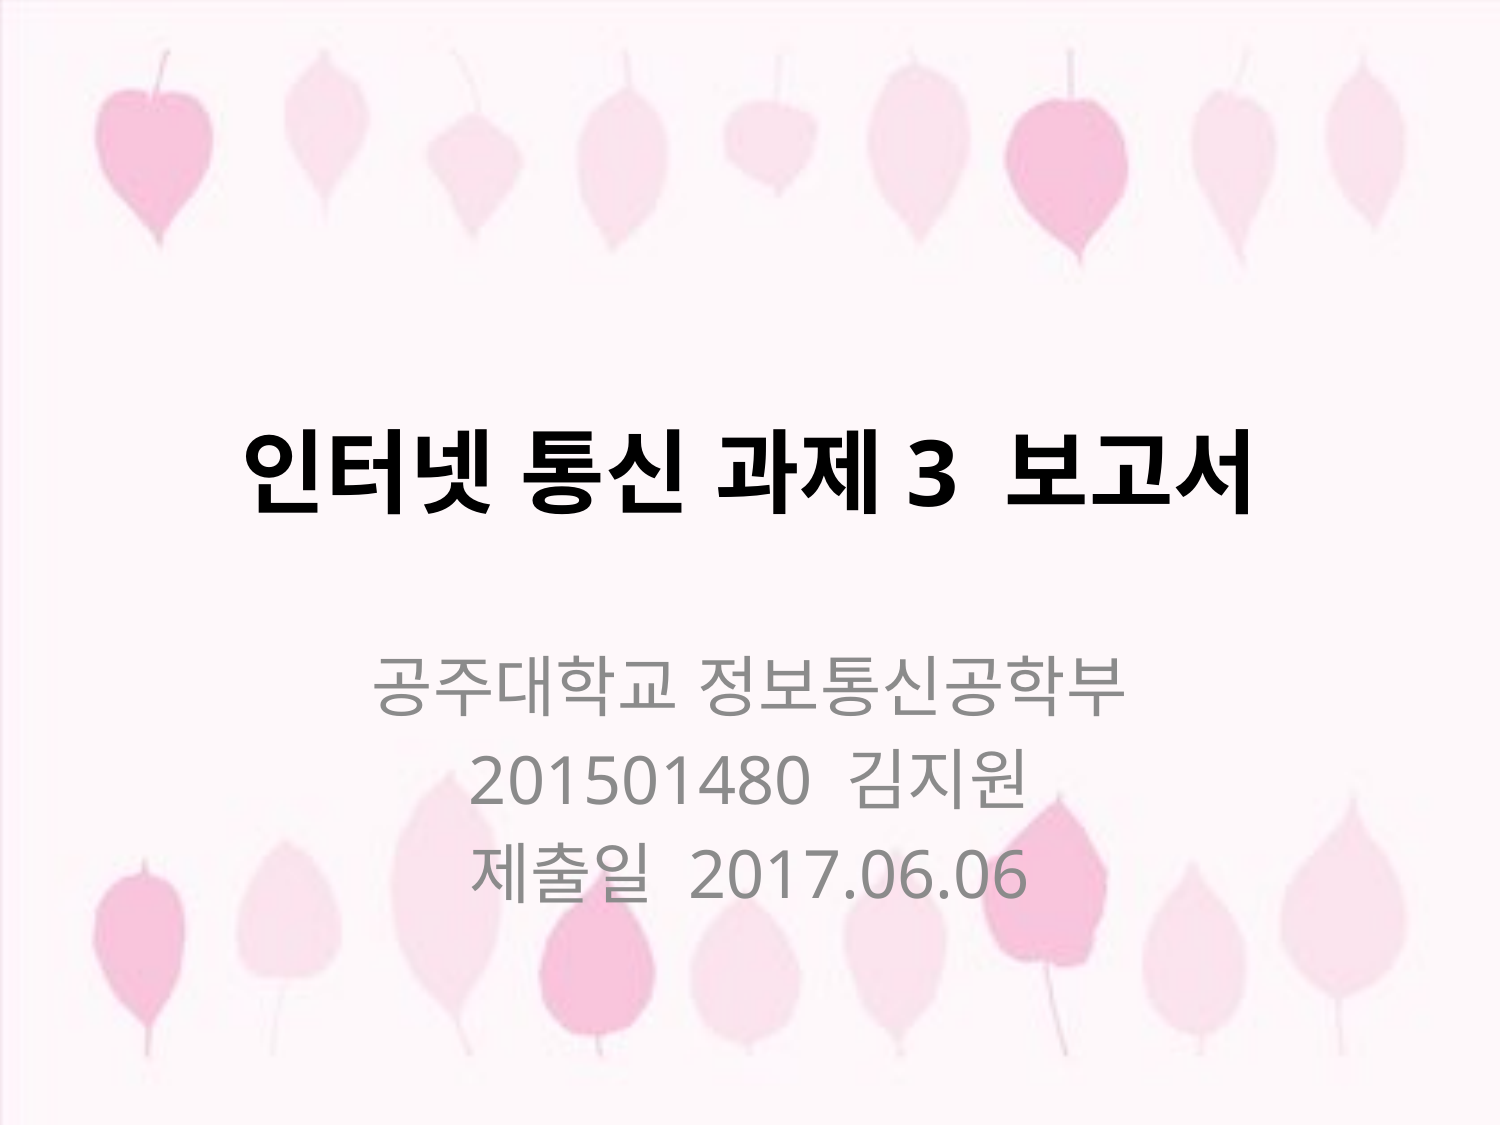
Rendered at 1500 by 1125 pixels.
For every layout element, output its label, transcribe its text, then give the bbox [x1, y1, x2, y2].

picture [0, 0, 1500, 1125]
title 인터넷 통신 과제3 보고서 [112, 349, 1388, 591]
subtitle 공주대학교 정보통신공학부 201501480 김지원 제출일 2017.06.06 [225, 637, 1275, 925]
